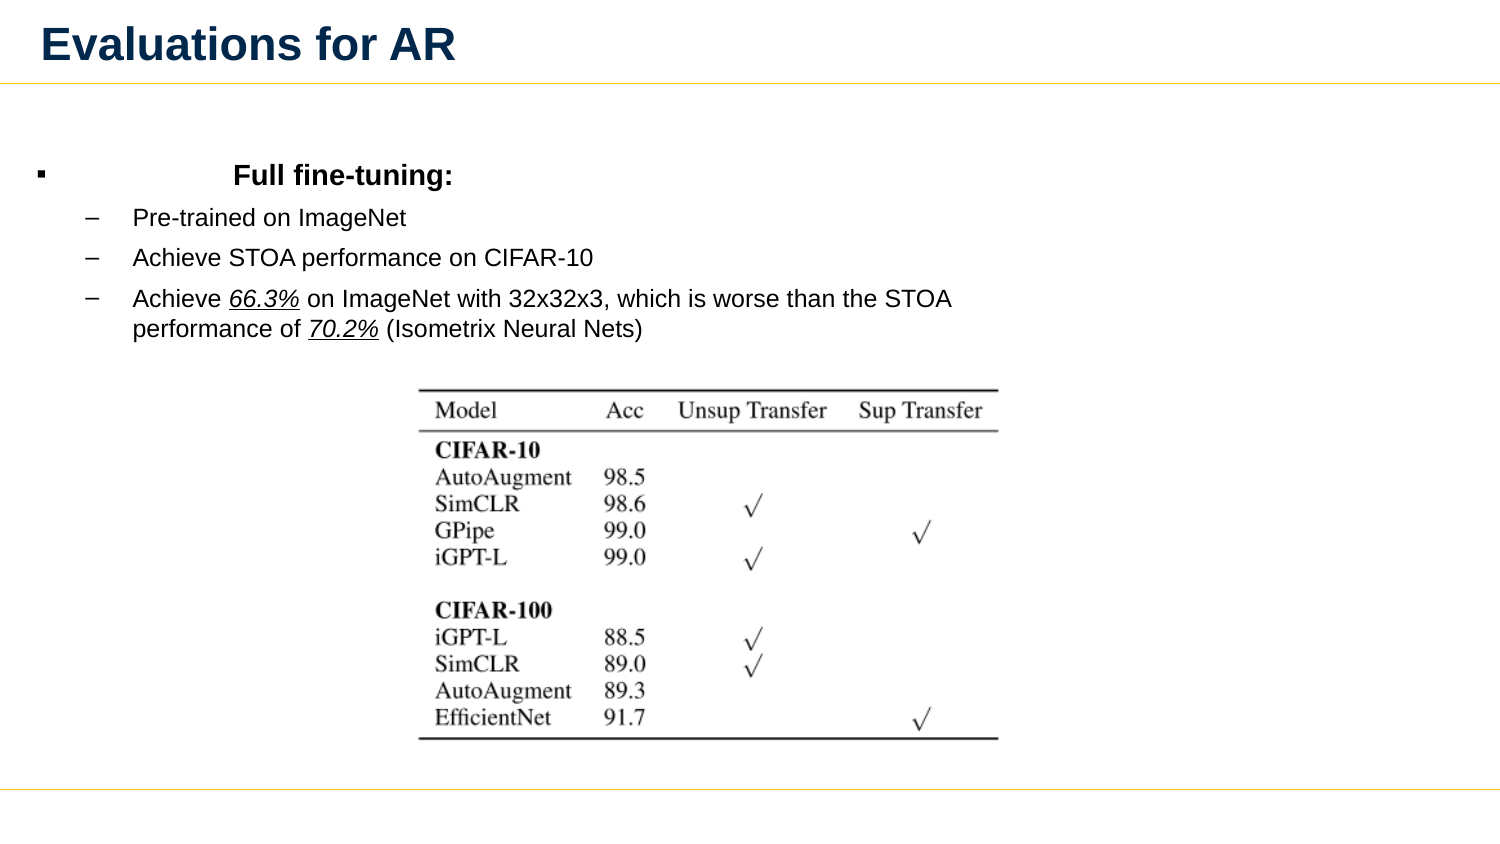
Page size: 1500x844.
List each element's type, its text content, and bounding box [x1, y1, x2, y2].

title Evaluations for AR [32, 5, 1490, 78]
list Full fine-tuning: Pre-trained on ImageNet Achieve STOA performance on CIFAR-10 Achieve 66.3% on ImageNet with 32x32x3, which is worse than the STOA performance of 70.2% (Isometrix Neural Nets) [21, 102, 990, 791]
picture [403, 377, 1036, 766]
